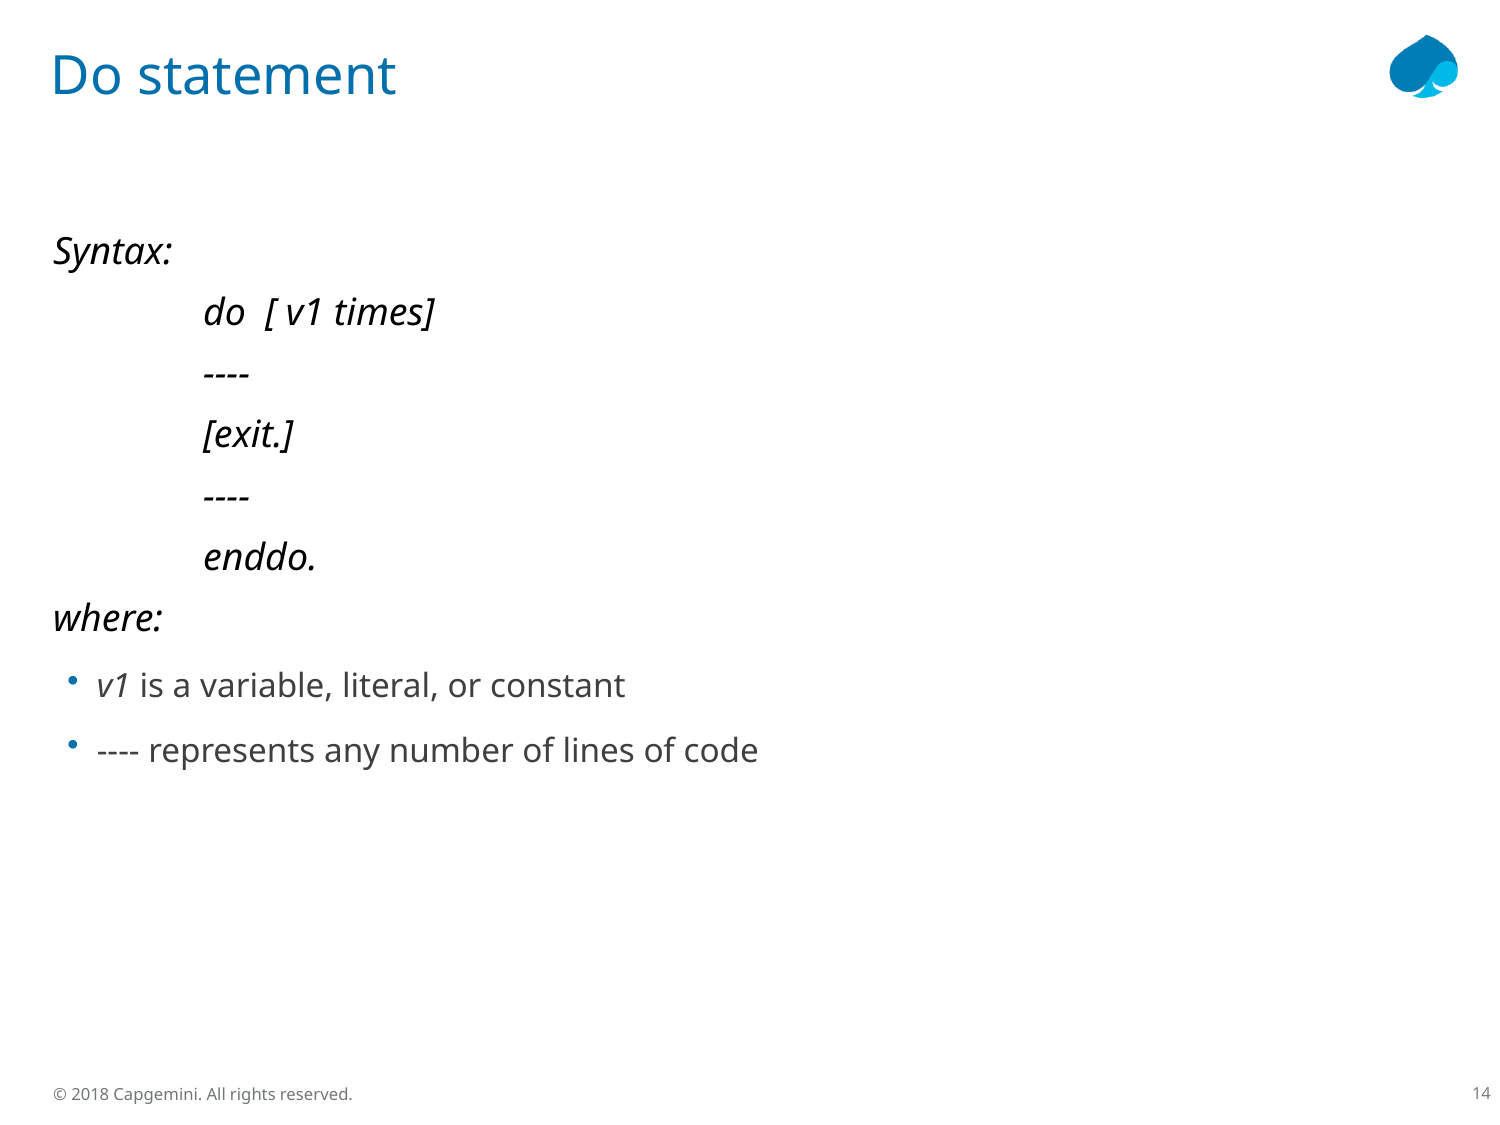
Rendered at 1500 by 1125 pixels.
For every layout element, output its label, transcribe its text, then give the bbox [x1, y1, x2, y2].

picture [1447, 78, 1458, 103]
picture [1388, 33, 1458, 62]
list Syntax: do [ v1 times] ---- [exit.] ---- enddo. where: v1 is a variable, literal, or constant ---- represents any number of lines of code [53, 231, 1447, 1035]
title Do statement [50, 42, 1447, 184]
